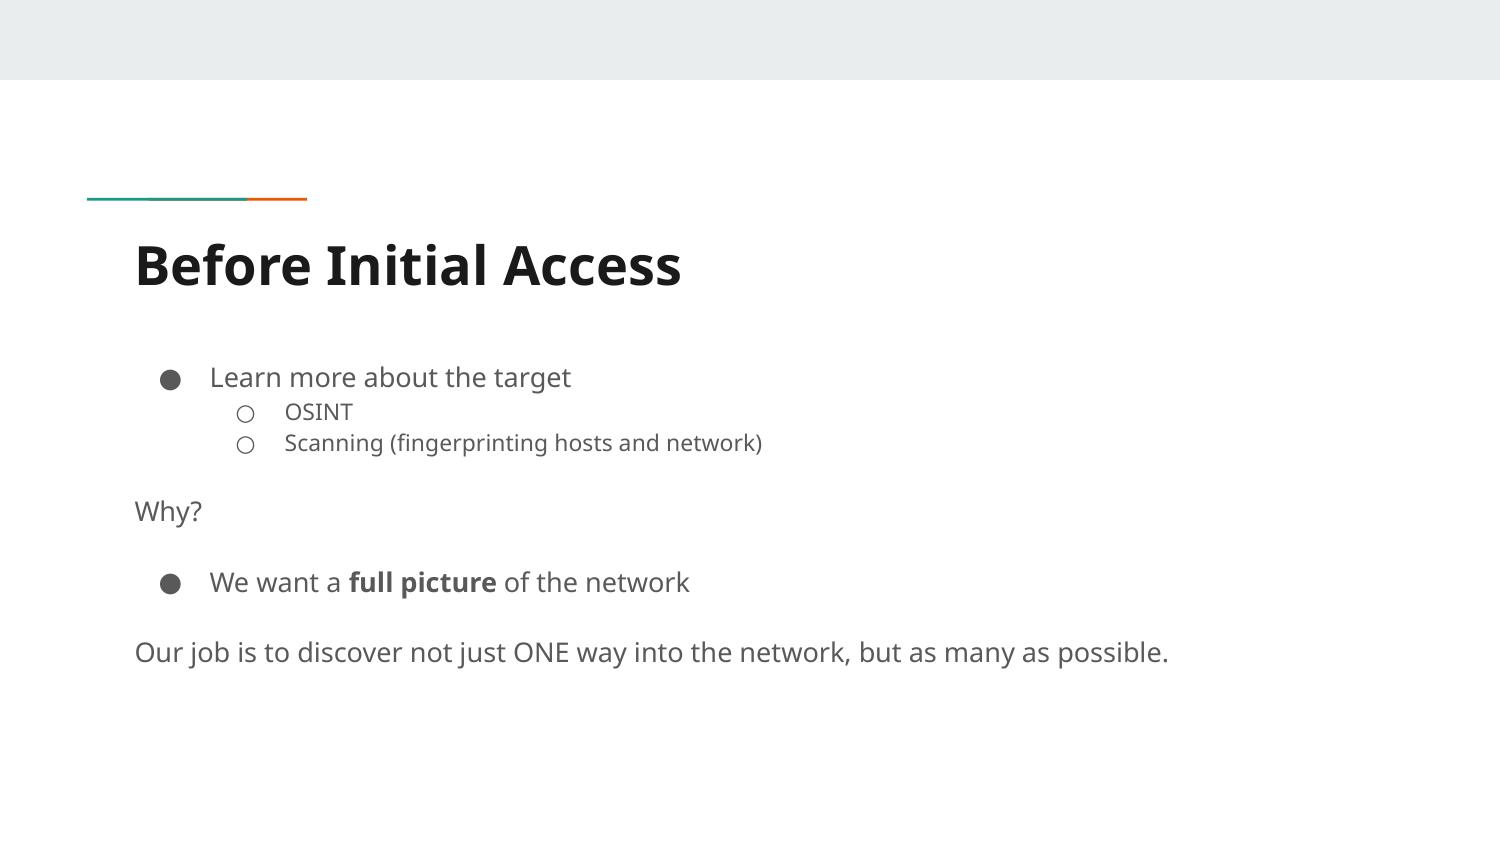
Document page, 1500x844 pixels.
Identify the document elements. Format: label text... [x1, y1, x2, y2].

title Before Initial Access [119, 216, 1381, 305]
list Learn more about the target OSINT Scanning (fingerprinting hosts and network) Why? We want a full picture of the network Our job is to discover not just ONE way into the network, but as many as possible. [119, 341, 1381, 712]
